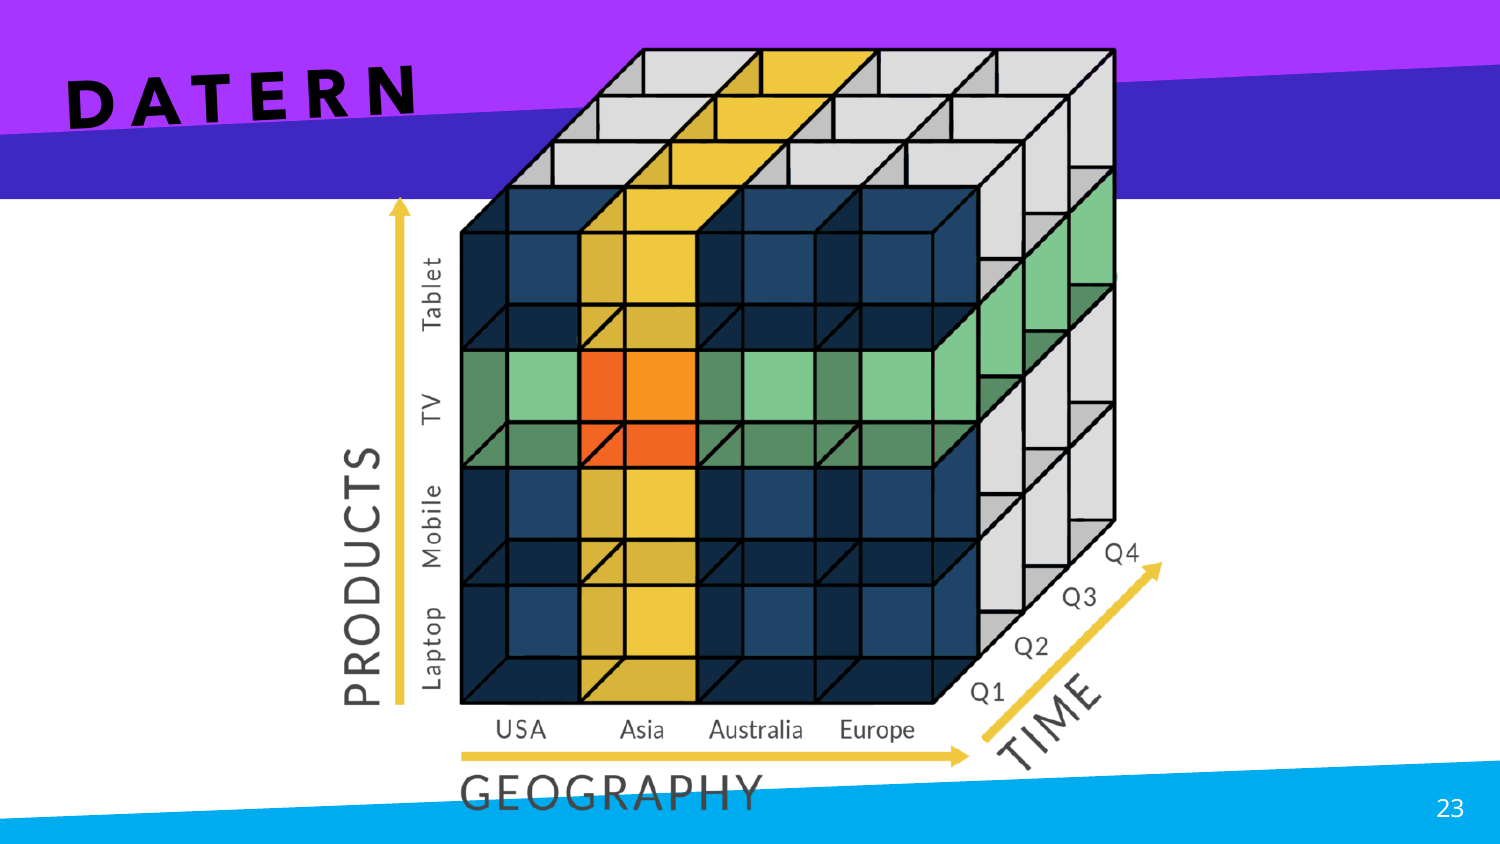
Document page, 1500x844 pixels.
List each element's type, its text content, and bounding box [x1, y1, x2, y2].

slide_number 23 [1389, 777, 1480, 842]
picture [66, 0, 1201, 810]
